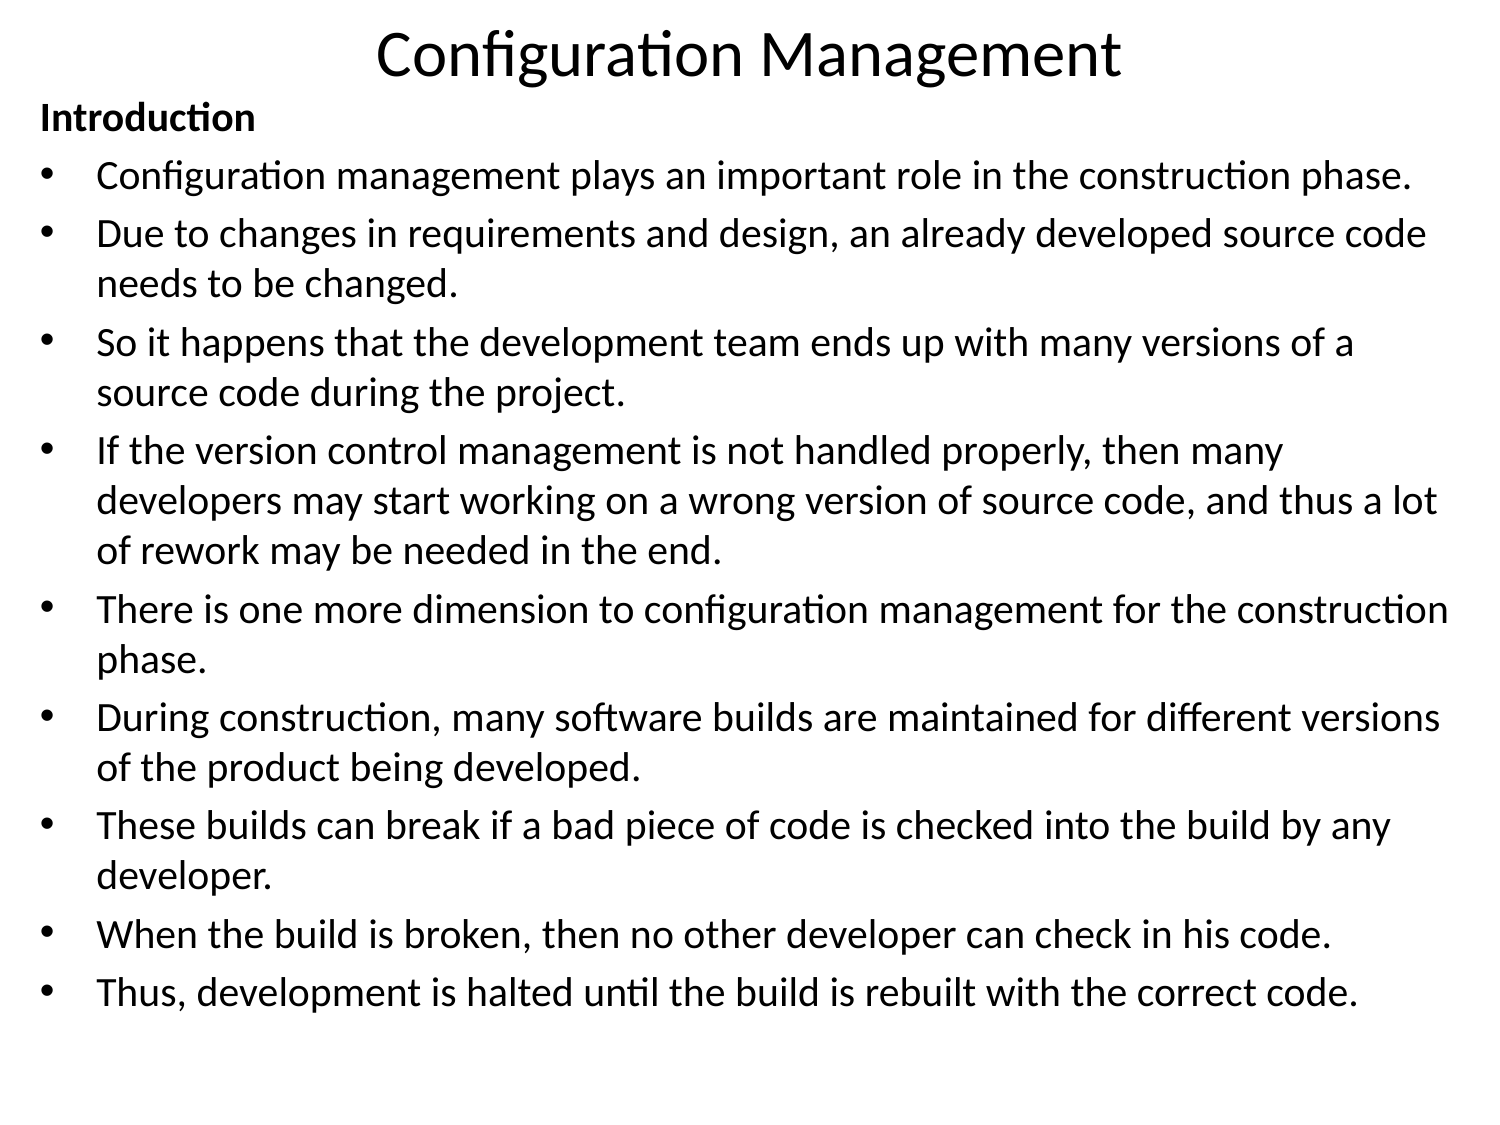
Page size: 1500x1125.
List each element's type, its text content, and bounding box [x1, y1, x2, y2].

title Configuration Management [75, 0, 1425, 82]
list Introduction Configuration management plays an important role in the construction phase. Due to changes in requirements and design, an already developed source code needs to be changed. So it happens that the development team ends up with many versions of a source code during the project. If the version control management is not handled properly, then many developers may start working on a wrong version of source code, and thus a lot of rework may be needed in the end. There is one more dimension to configuration management for the construction phase. During construction, many software builds are maintained for different versions of the product being developed. These builds can break if a bad piece of code is checked into the build by any developer. When the build is broken, then no other developer can check in his code. Thus, development is halted until the build is rebuilt with the correct code. [24, 82, 1475, 1095]
